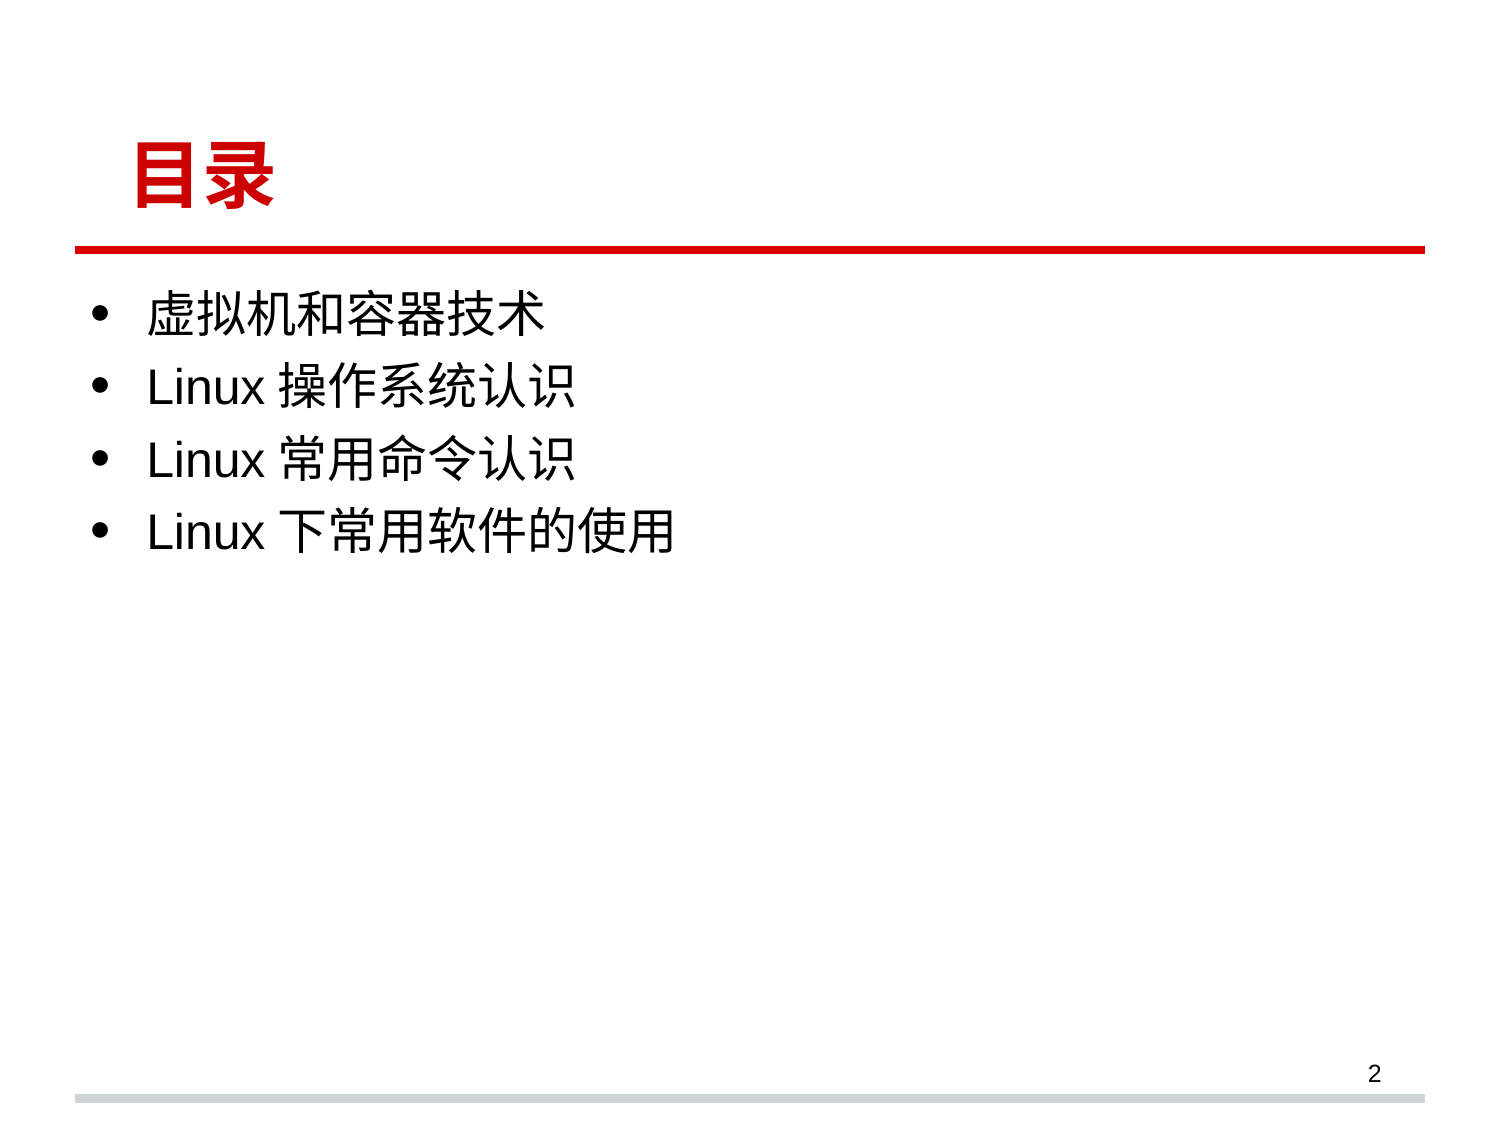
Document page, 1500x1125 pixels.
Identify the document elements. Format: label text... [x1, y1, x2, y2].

slide_number 2 [1059, 1042, 1397, 1103]
title 目录 [75, 45, 1425, 233]
list 虚拟机和容器技术 Linux操作系统认识 Linux常用命令认识 Linux下常用软件的使用 [75, 267, 1425, 1078]
